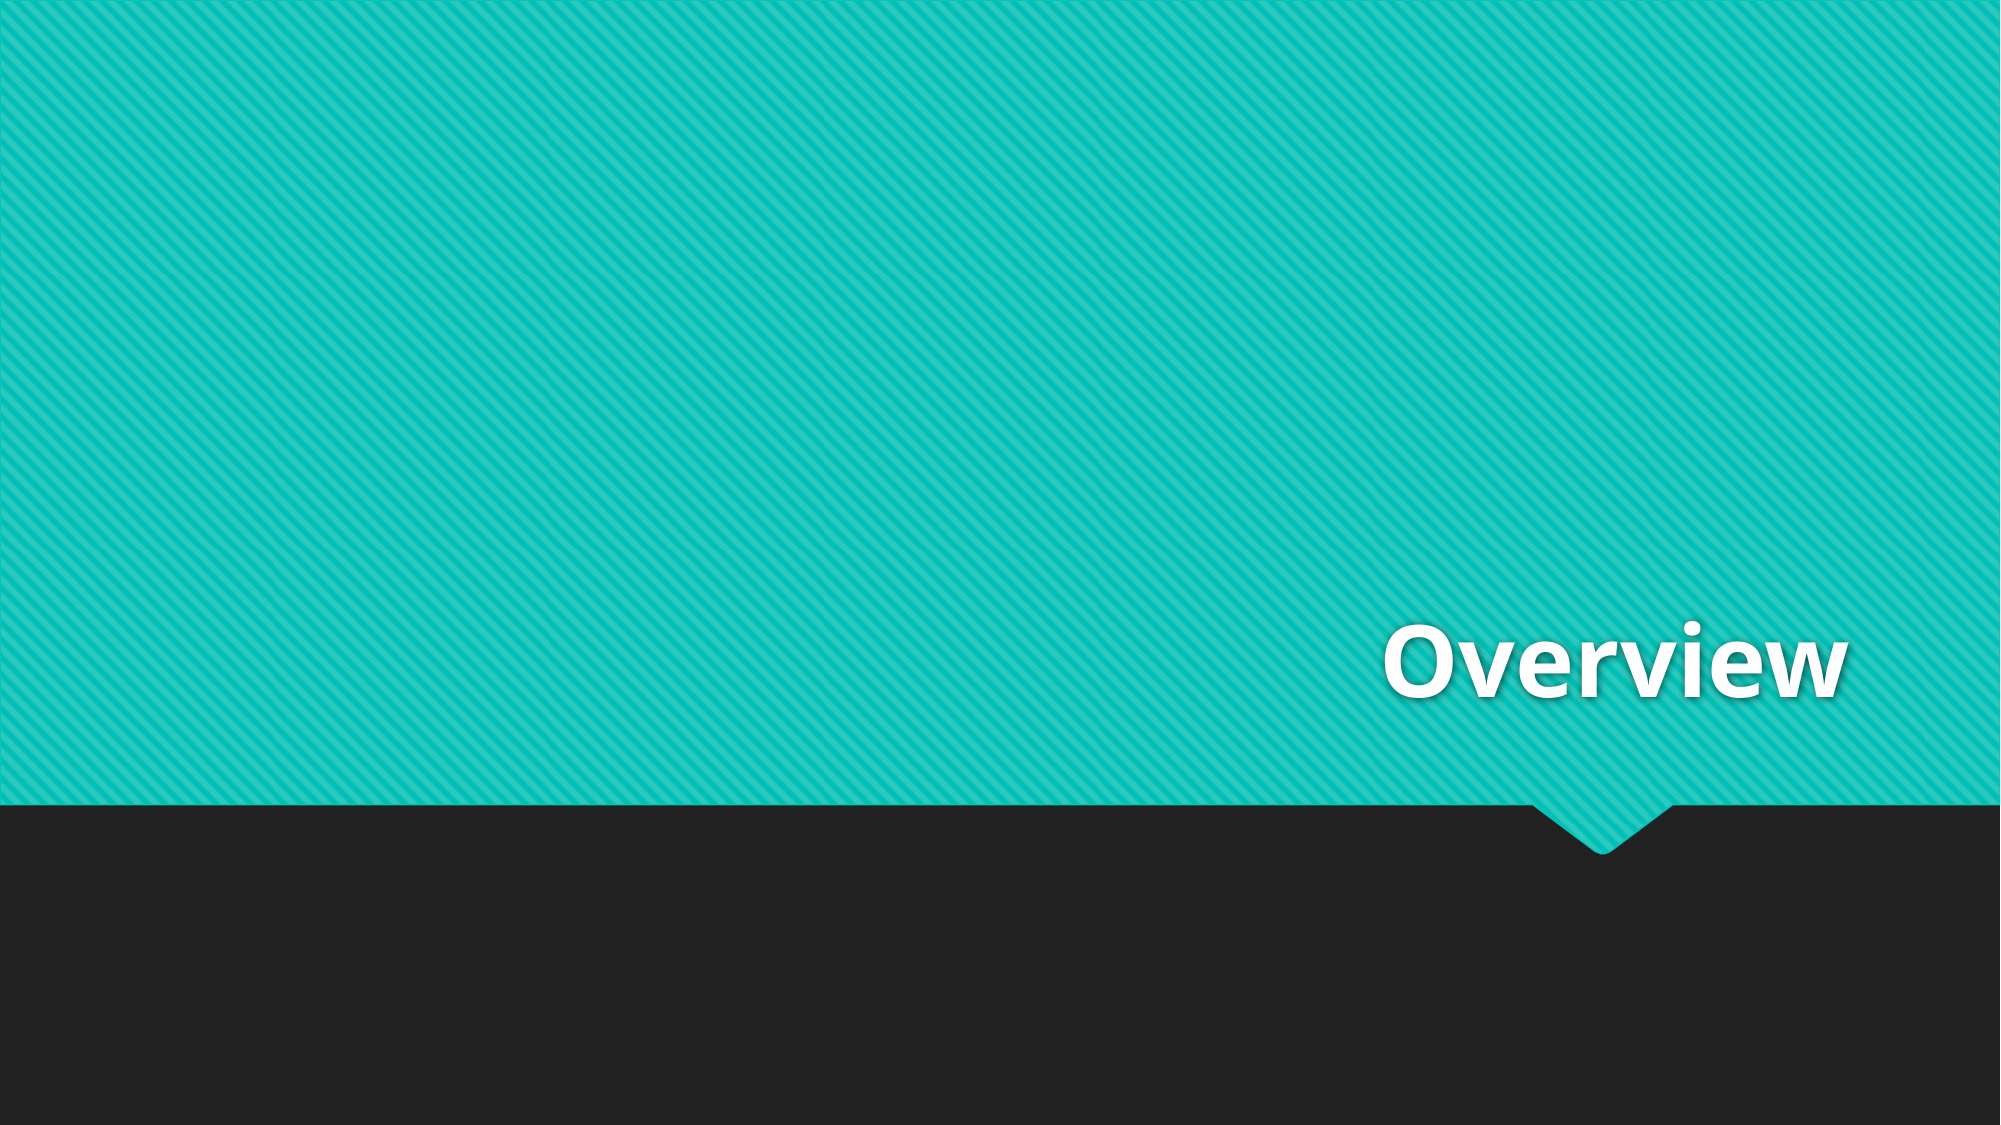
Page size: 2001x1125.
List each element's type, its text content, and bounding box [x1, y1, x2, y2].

title Overview [132, 484, 1866, 726]
